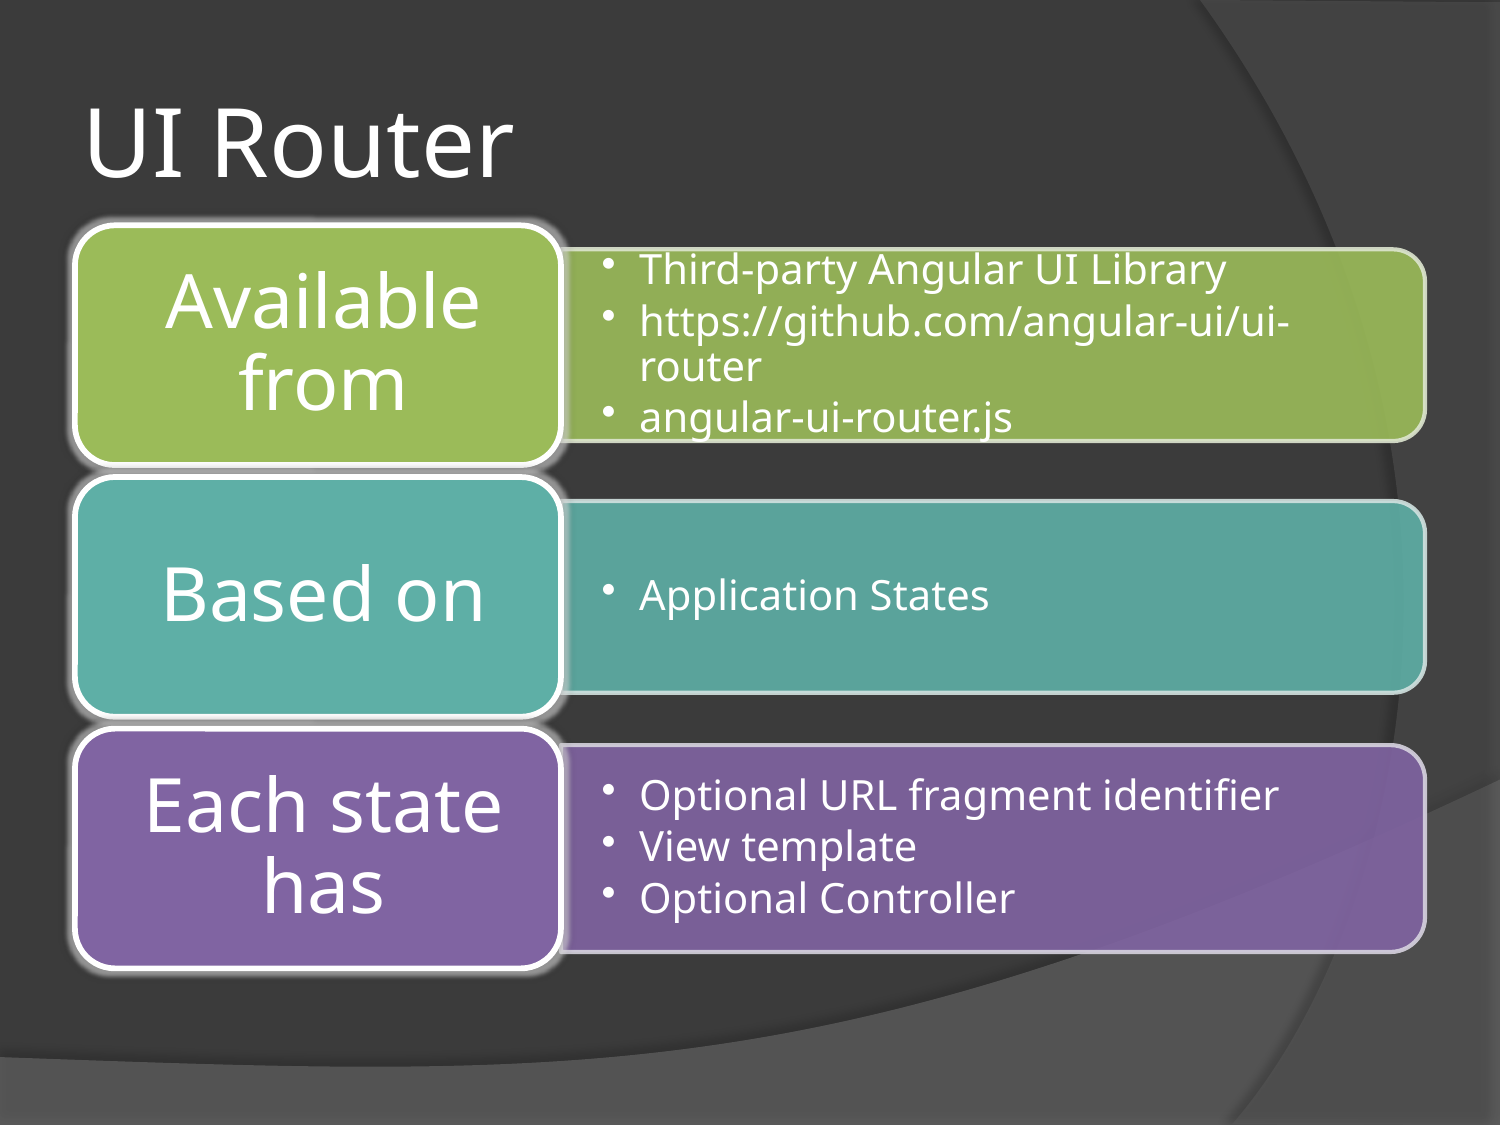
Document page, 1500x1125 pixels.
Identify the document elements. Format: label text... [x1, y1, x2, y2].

title UI Router [75, 45, 1463, 233]
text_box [74, 224, 1426, 969]
